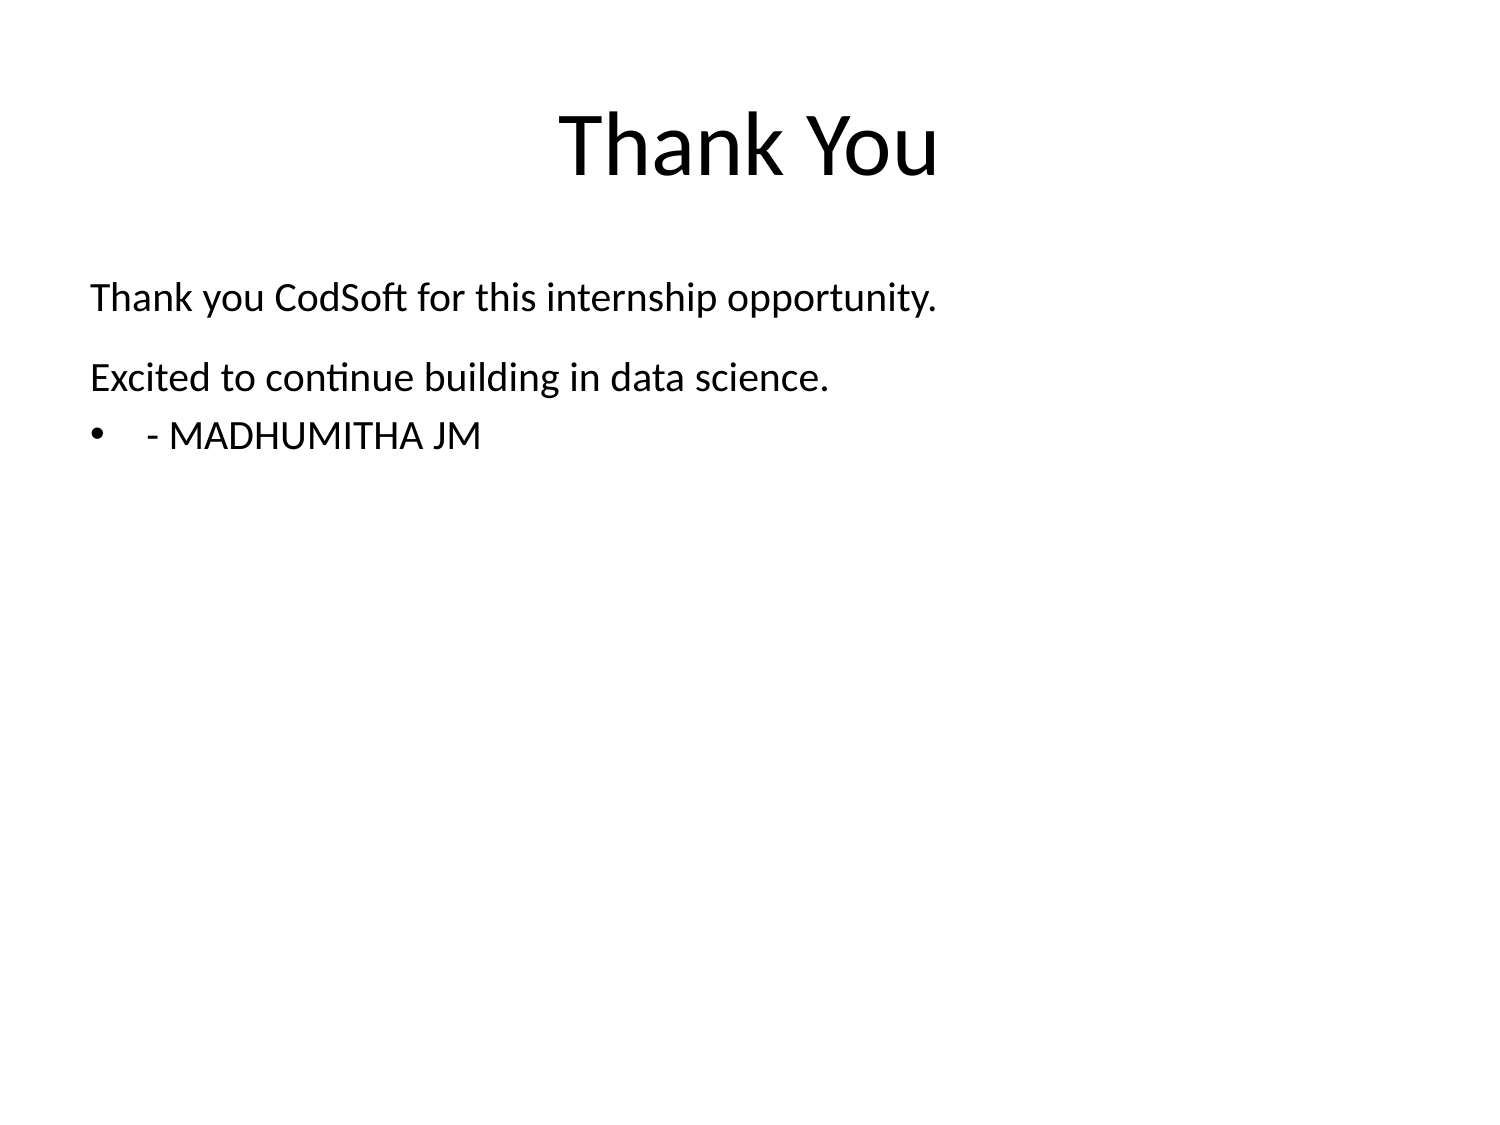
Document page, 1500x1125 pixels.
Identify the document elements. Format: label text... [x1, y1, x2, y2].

title Thank You [75, 45, 1425, 233]
list Thank you CodSoft for this internship opportunity. Excited to continue building in data science. - MADHUMITHA JM [75, 262, 1425, 1005]
